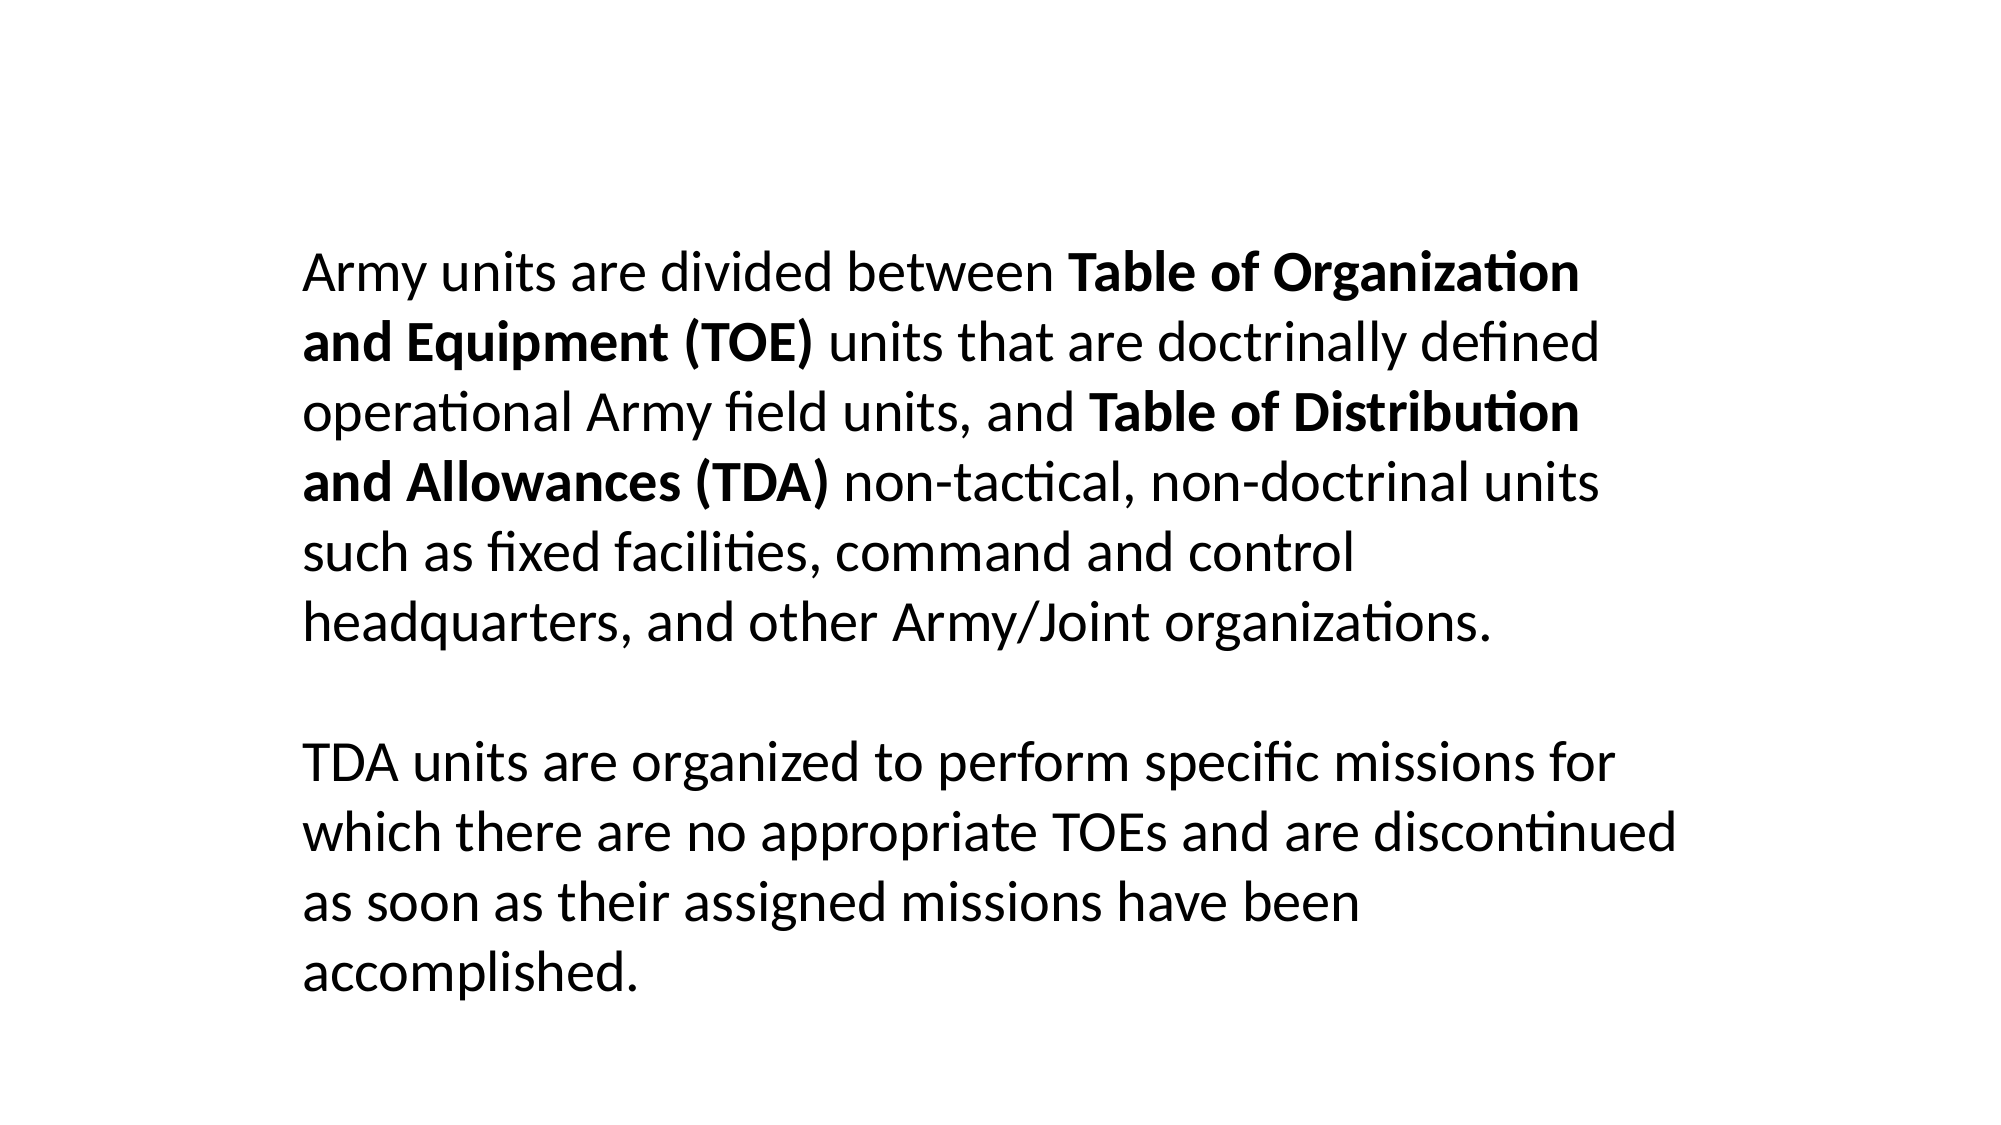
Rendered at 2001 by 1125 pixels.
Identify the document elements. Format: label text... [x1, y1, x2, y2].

text_box Army units are divided between Table of Organization and Equipment (TOE) units that are doctrinally defined operational Army field units, and Table of Distribution and Allowances (TDA) non-tactical, non-doctrinal units such as fixed facilities, command and control headquarters, and other Army/Joint organizations. TDA units are organized to perform specific missions for which there are no appropriate TOEs and are discontinued as soon as their assigned missions have been accomplished. [287, 225, 1700, 1125]
